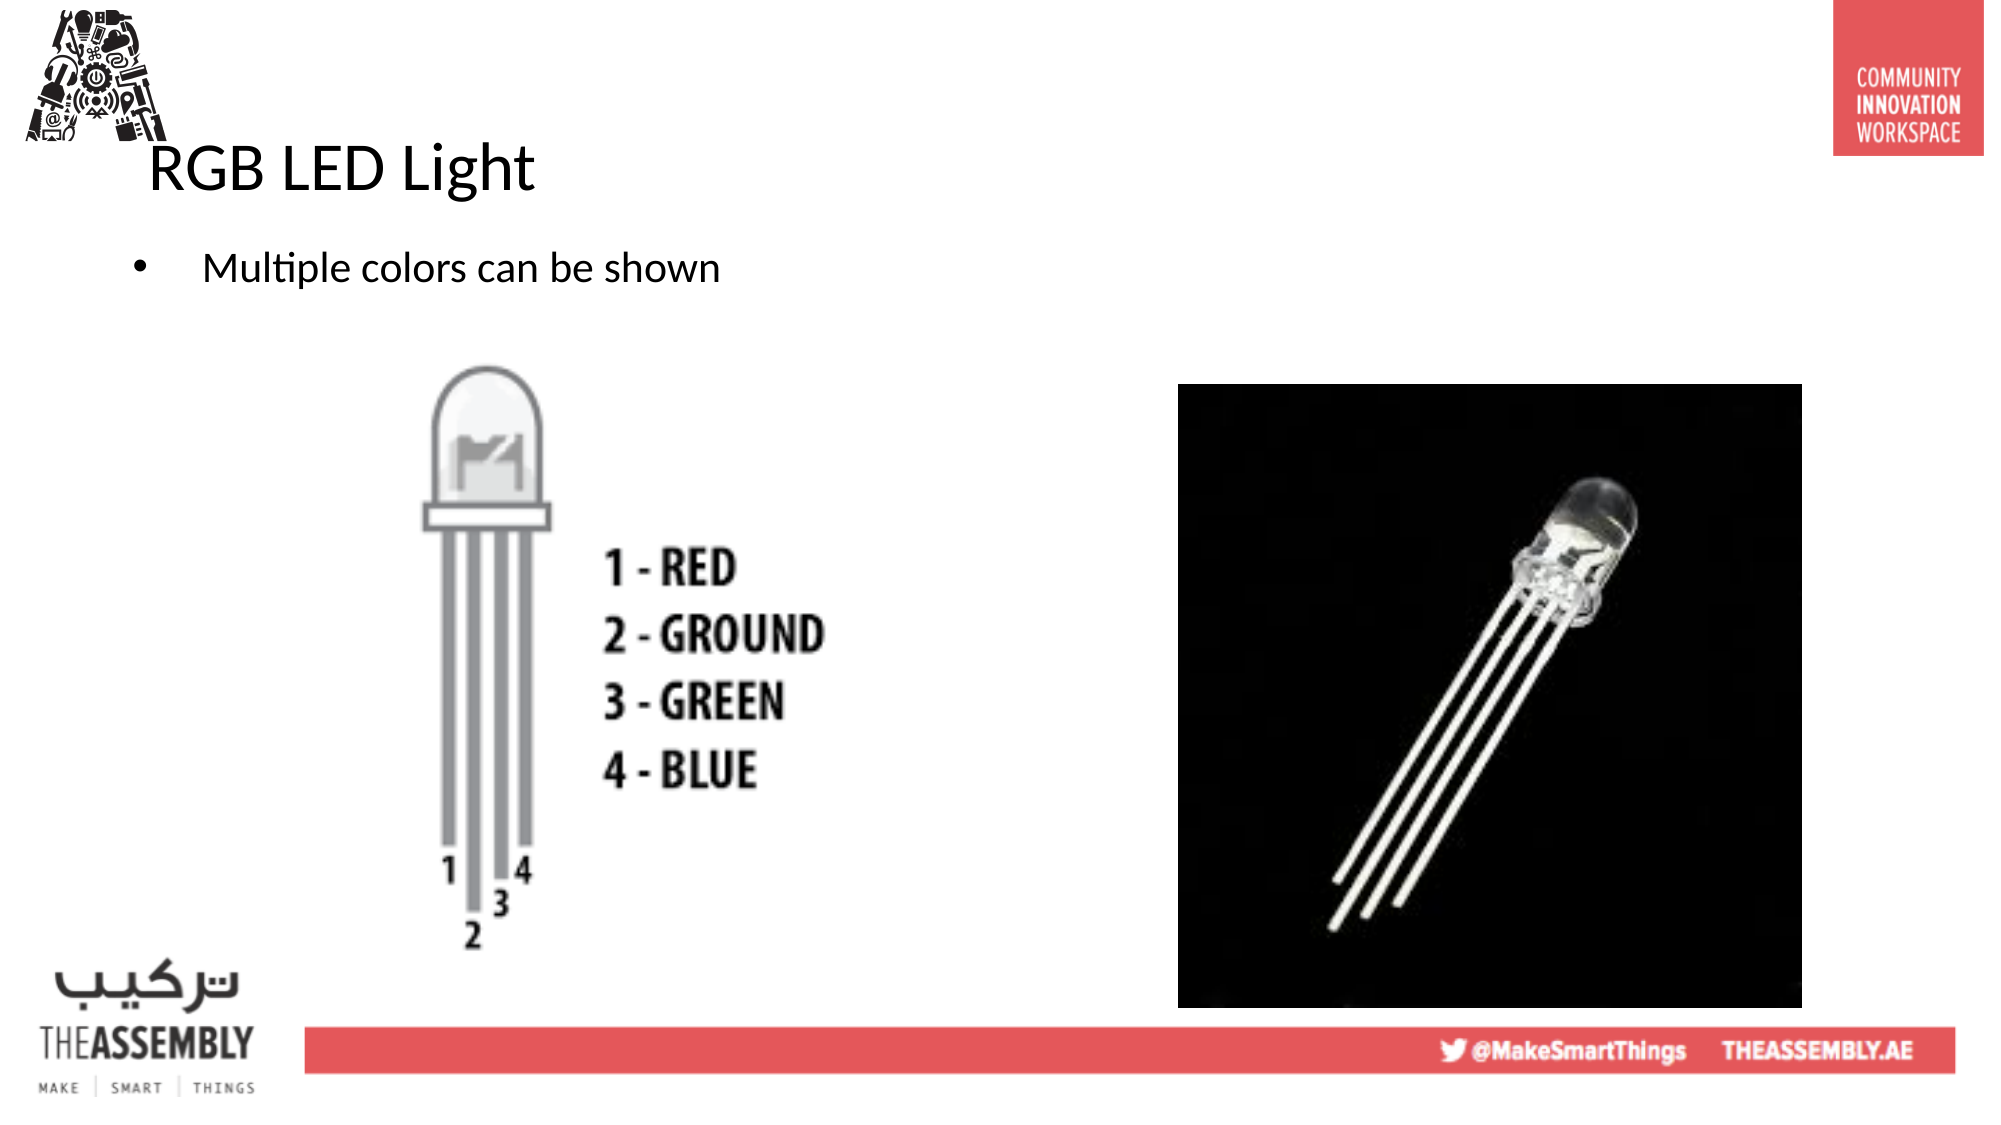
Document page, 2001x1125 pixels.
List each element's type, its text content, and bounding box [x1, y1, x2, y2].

title RGB LED Light [137, 59, 1863, 278]
picture [1833, 0, 1984, 156]
picture [7, 333, 1993, 1097]
picture [23, 10, 170, 144]
list Multiple colors can be shown [90, 239, 1816, 953]
